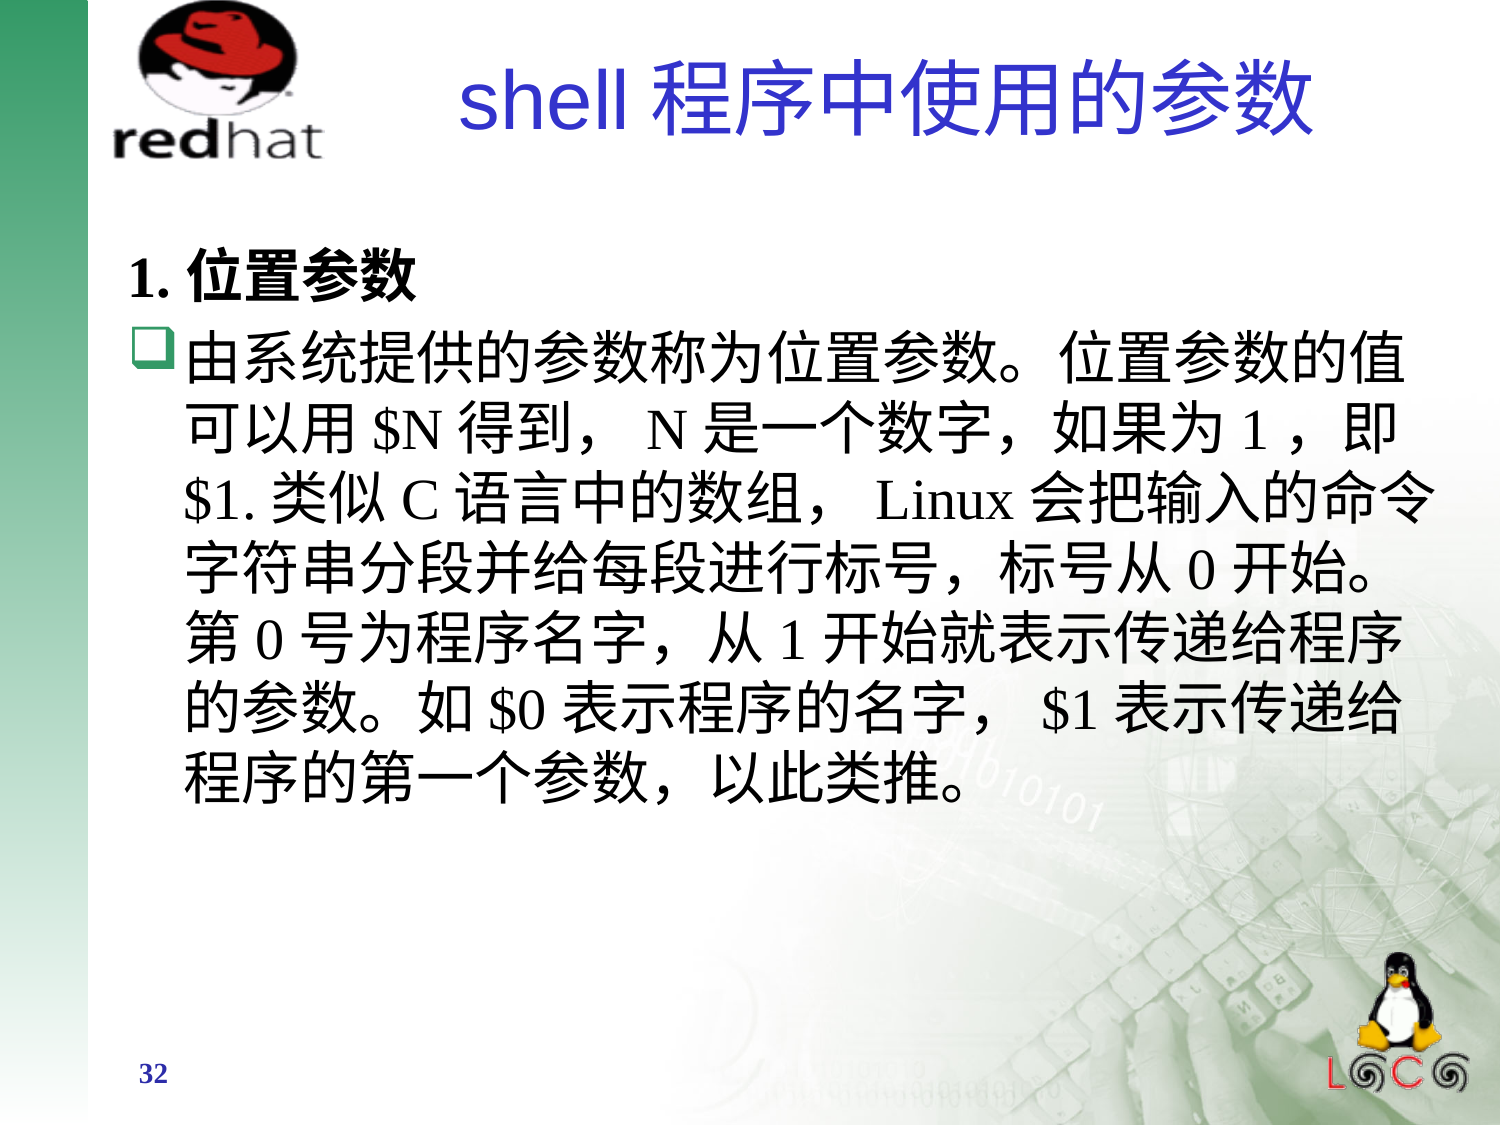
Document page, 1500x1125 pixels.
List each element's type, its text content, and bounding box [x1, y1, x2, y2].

list 1.位置参数 由系统提供的参数称为位置参数。位置参数的值可以用$N得到，N是一个数字，如果为1，即$1.类似C语言中的数组，Linux会把输入的命令字符串分段并给每段进行标号，标号从0开始。第0号为程序名字，从1开始就表示传递给程序的参数。如$0表示程序的名字，$1表示传递给程序的第一个参数，以此类推。 [112, 231, 1463, 975]
picture [112, 0, 325, 161]
slide_number 32 [123, 1046, 396, 1095]
picture [549, 365, 1500, 1125]
title shell程序中使用的参数 [324, 31, 1451, 161]
